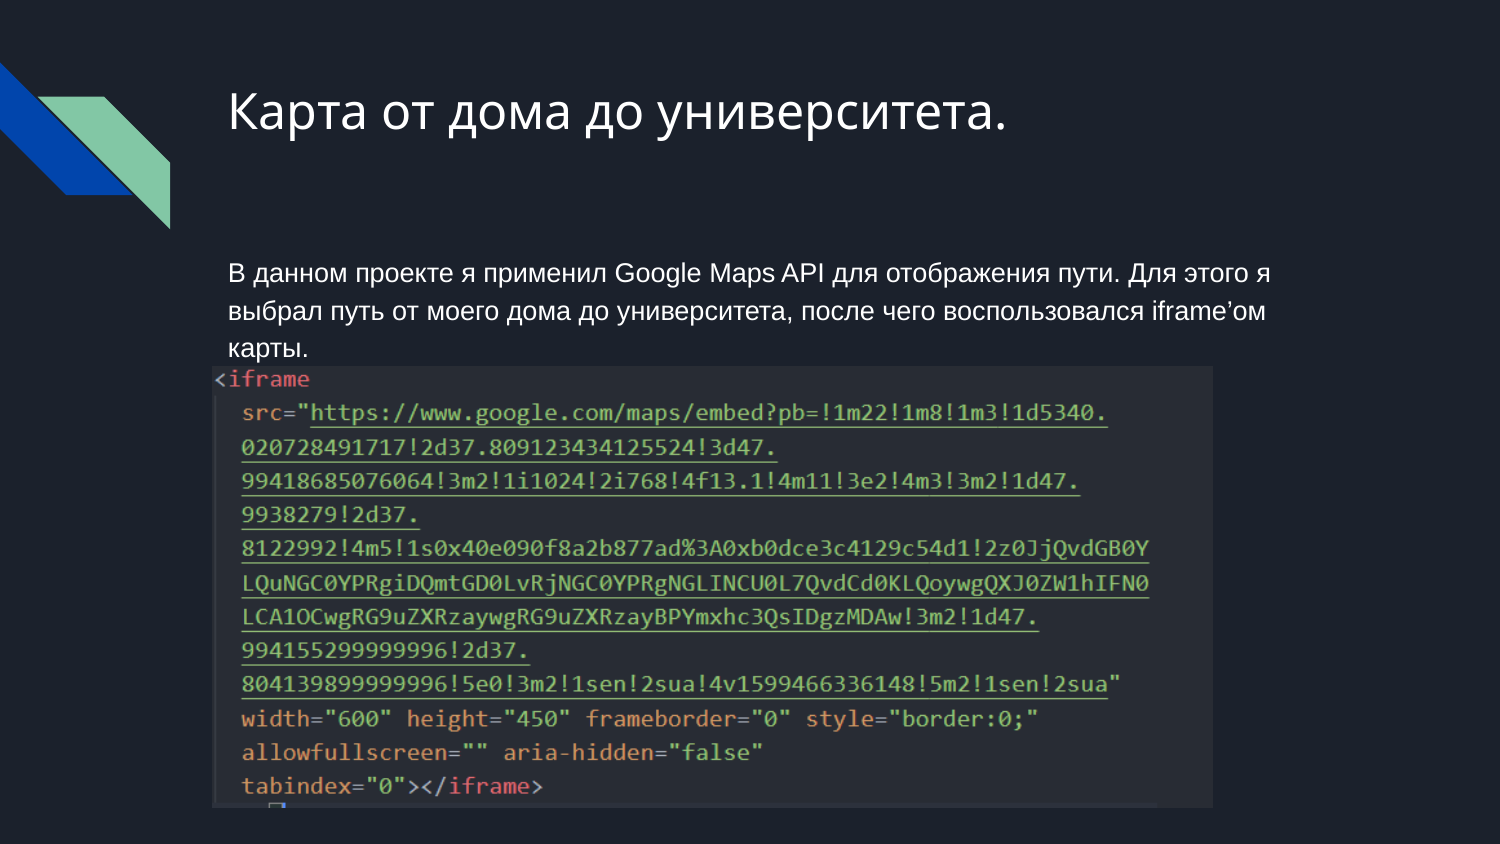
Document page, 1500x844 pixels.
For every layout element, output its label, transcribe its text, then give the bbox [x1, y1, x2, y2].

list В данном проекте я применил Google Maps API для отображения пути. Для этого я выбрал путь от моего дома до университета, после чего воспользовался iframe’ом карты. [212, 235, 1368, 346]
picture [212, 366, 1213, 808]
title Карта от дома до университета. [212, 64, 1368, 215]
